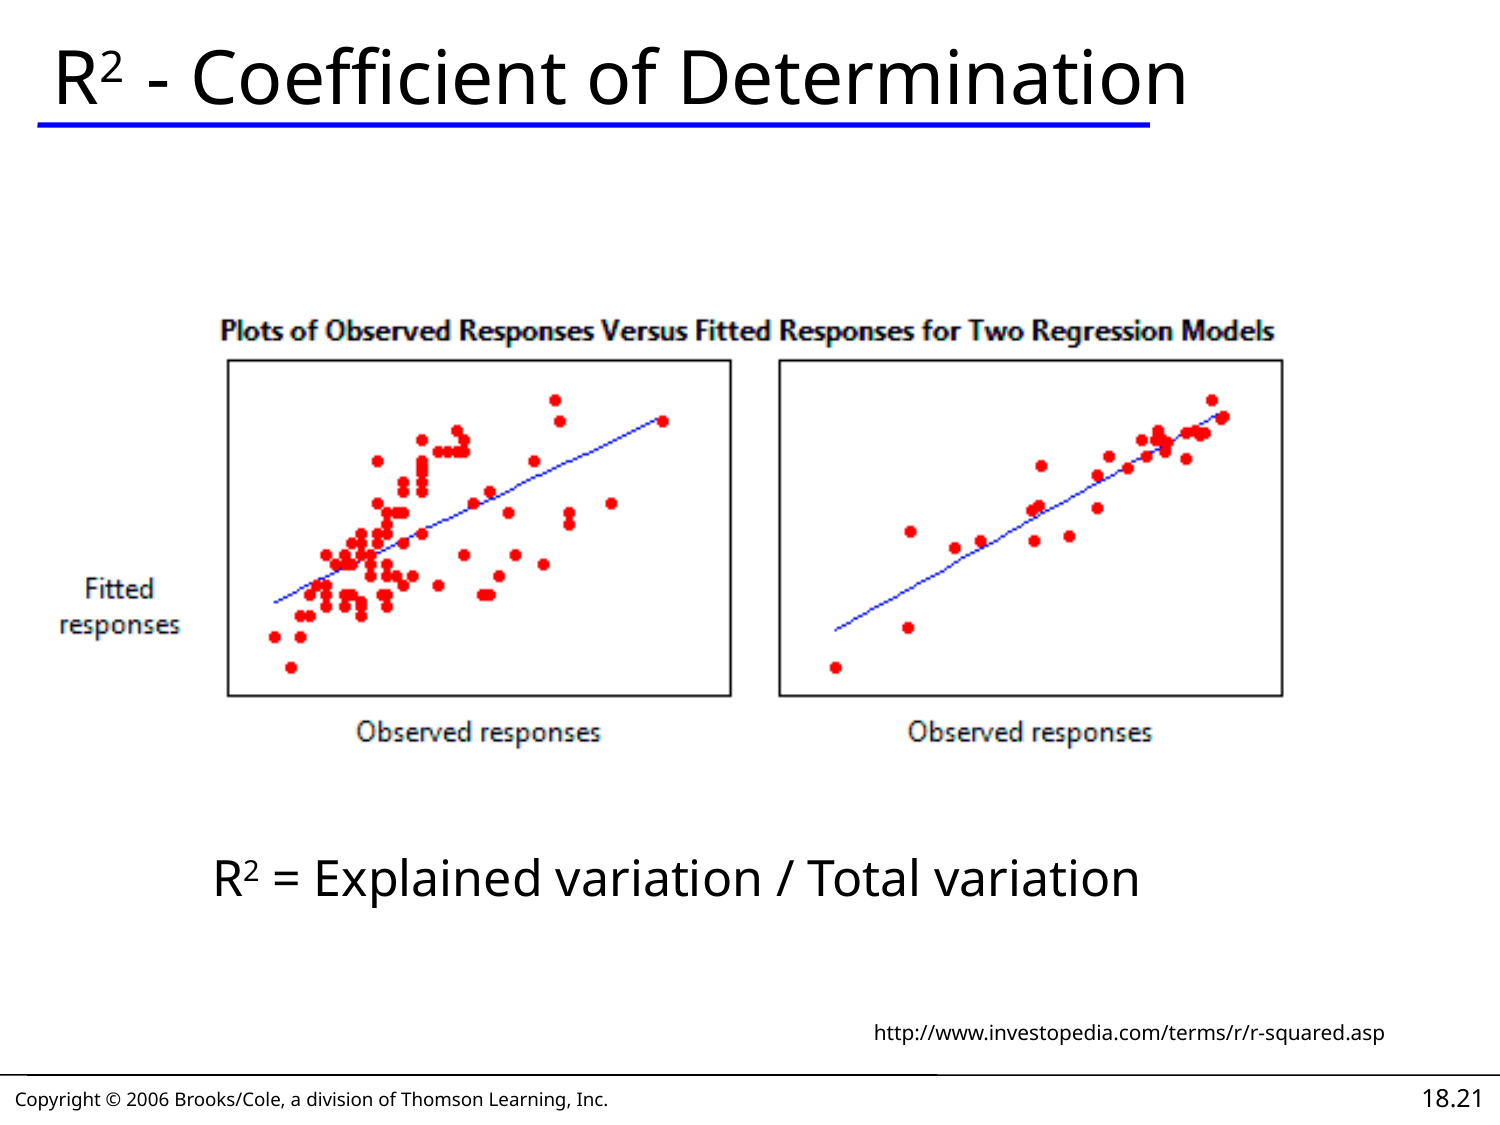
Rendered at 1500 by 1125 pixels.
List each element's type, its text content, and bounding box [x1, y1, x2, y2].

text_box http://www.investopedia.com/terms/r/r-squared.asp [649, 1012, 1400, 1053]
title R2 - Coefficient of Determination [37, 24, 1475, 125]
slide_number 18.21 [1187, 1074, 1500, 1125]
text_box R2 = Explained variation / Total variation [183, 838, 1171, 914]
picture [49, 299, 1305, 754]
